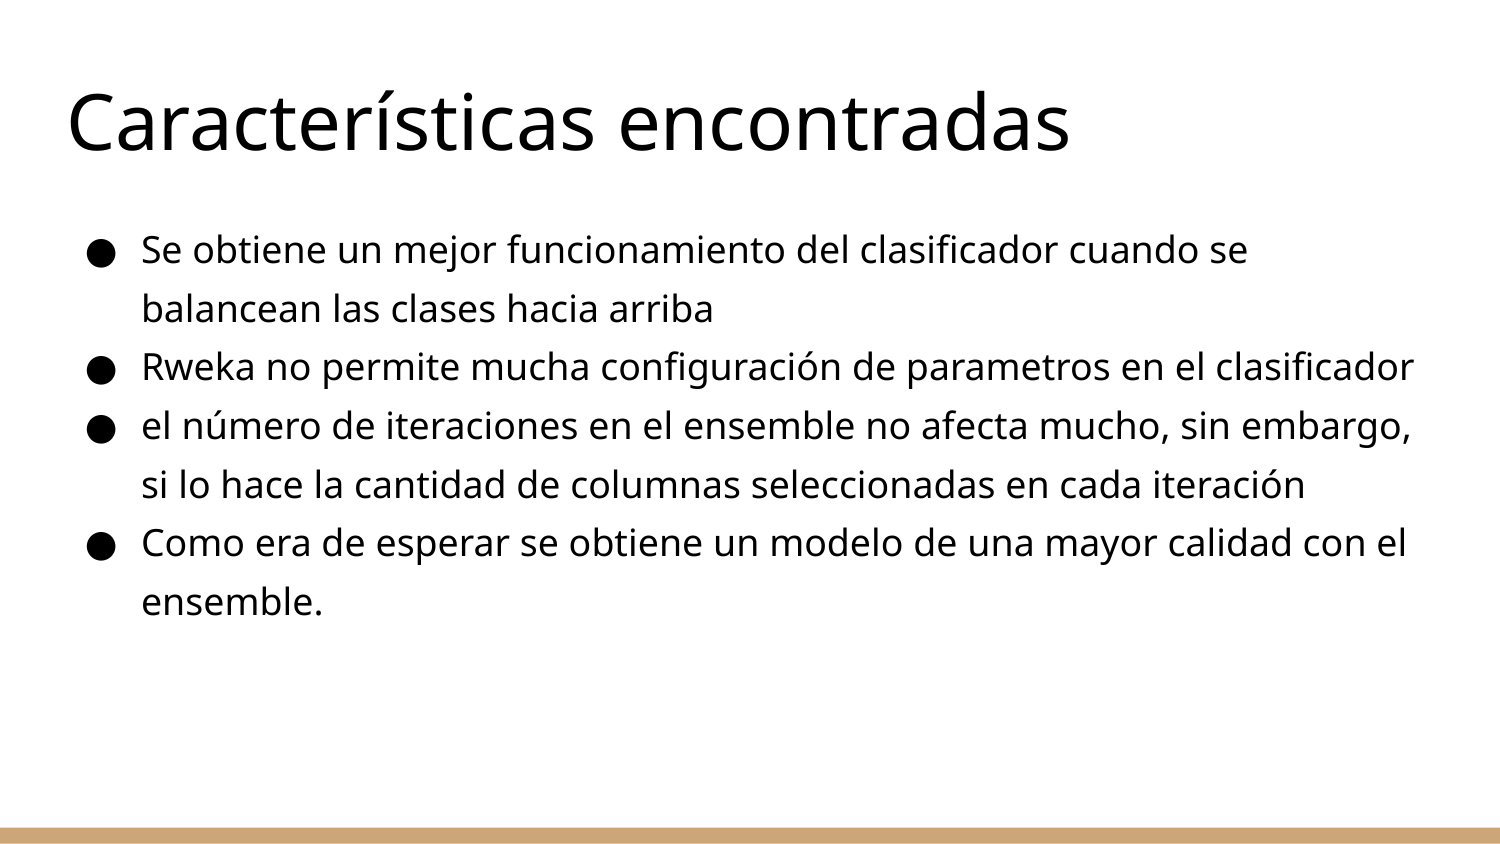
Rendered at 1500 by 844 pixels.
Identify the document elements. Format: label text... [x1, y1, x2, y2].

list Se obtiene un mejor funcionamiento del clasificador cuando se balancean las clases hacia arriba Rweka no permite mucha configuración de parametros en el clasificador el número de iteraciones en el ensemble no afecta mucho, sin embargo, si lo hace la cantidad de columnas seleccionadas en cada iteración Como era de esperar se obtiene un modelo de una mayor calidad con el ensemble. [51, 200, 1449, 752]
title Características encontradas [51, 51, 1449, 189]
